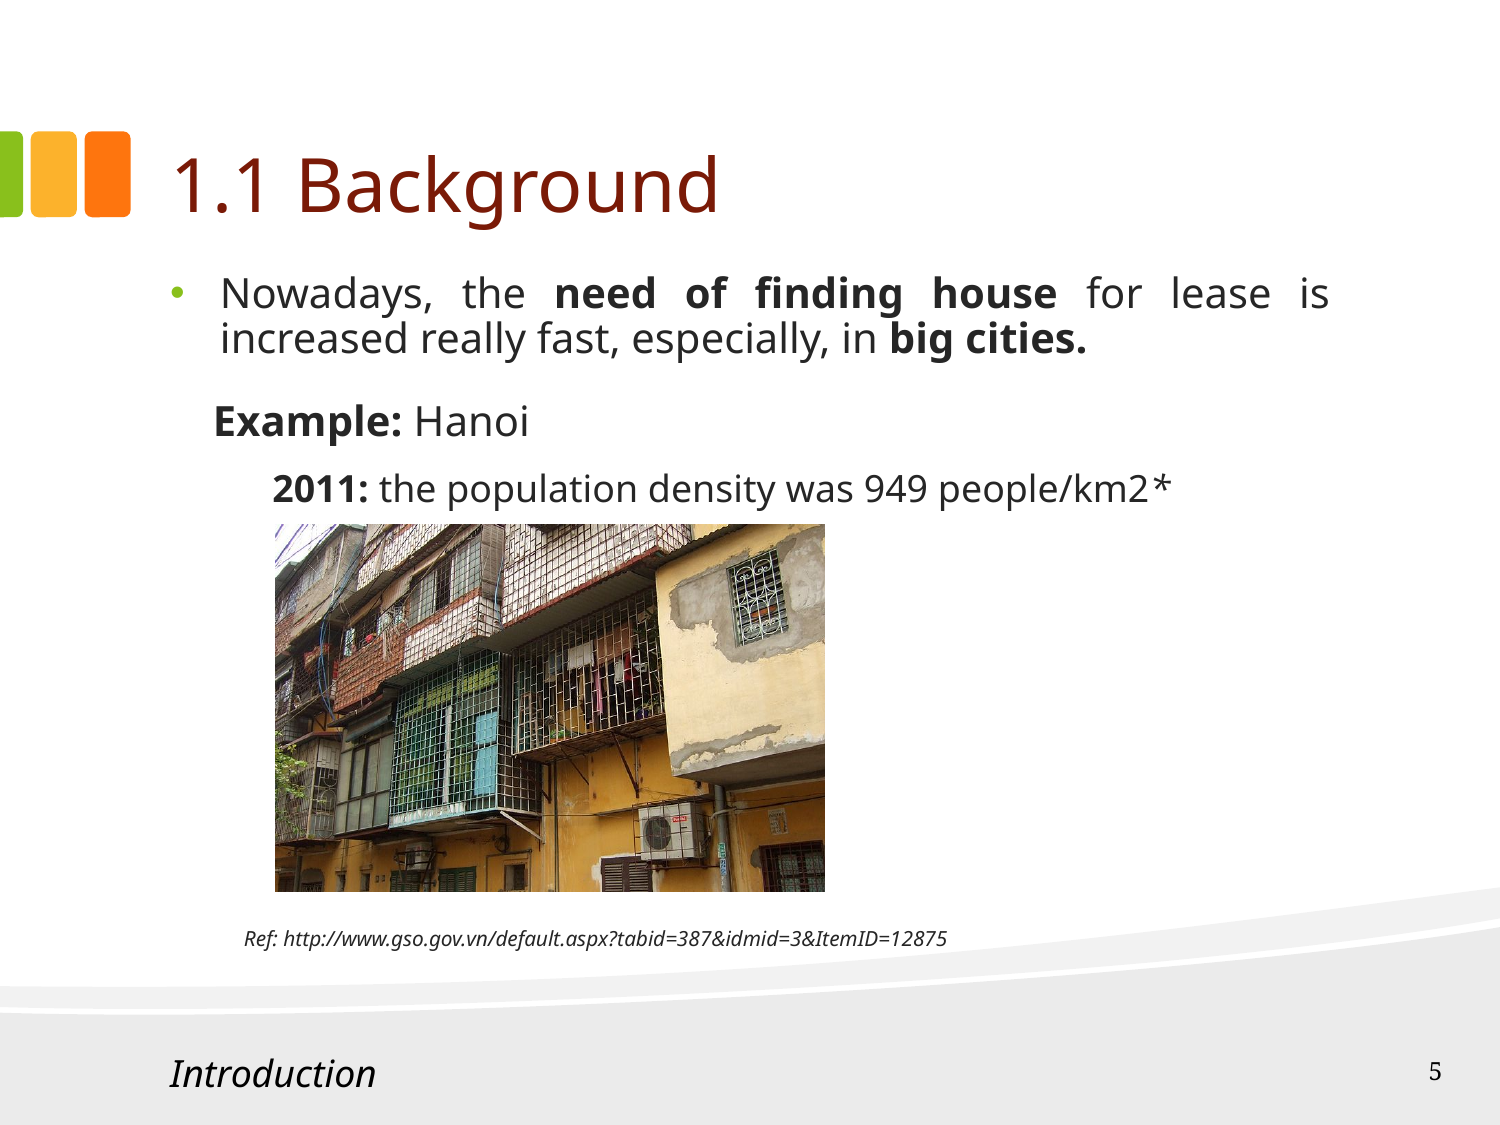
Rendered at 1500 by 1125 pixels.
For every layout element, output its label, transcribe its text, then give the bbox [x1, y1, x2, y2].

slide_number 5 [1362, 1057, 1463, 1088]
title 1.1 Background [150, 24, 1350, 238]
list Nowadays, the need of finding house for lease is increased really fast, especially, in big cities. Example: Hanoi 2011: the population density was 949 people/km2* Ref: http://www.gso.gov.vn/default.aspx?tabid=387&idmid=3&ItemID=12875 [150, 262, 1350, 1013]
picture [274, 524, 826, 892]
footer Introduction [150, 1057, 1170, 1088]
